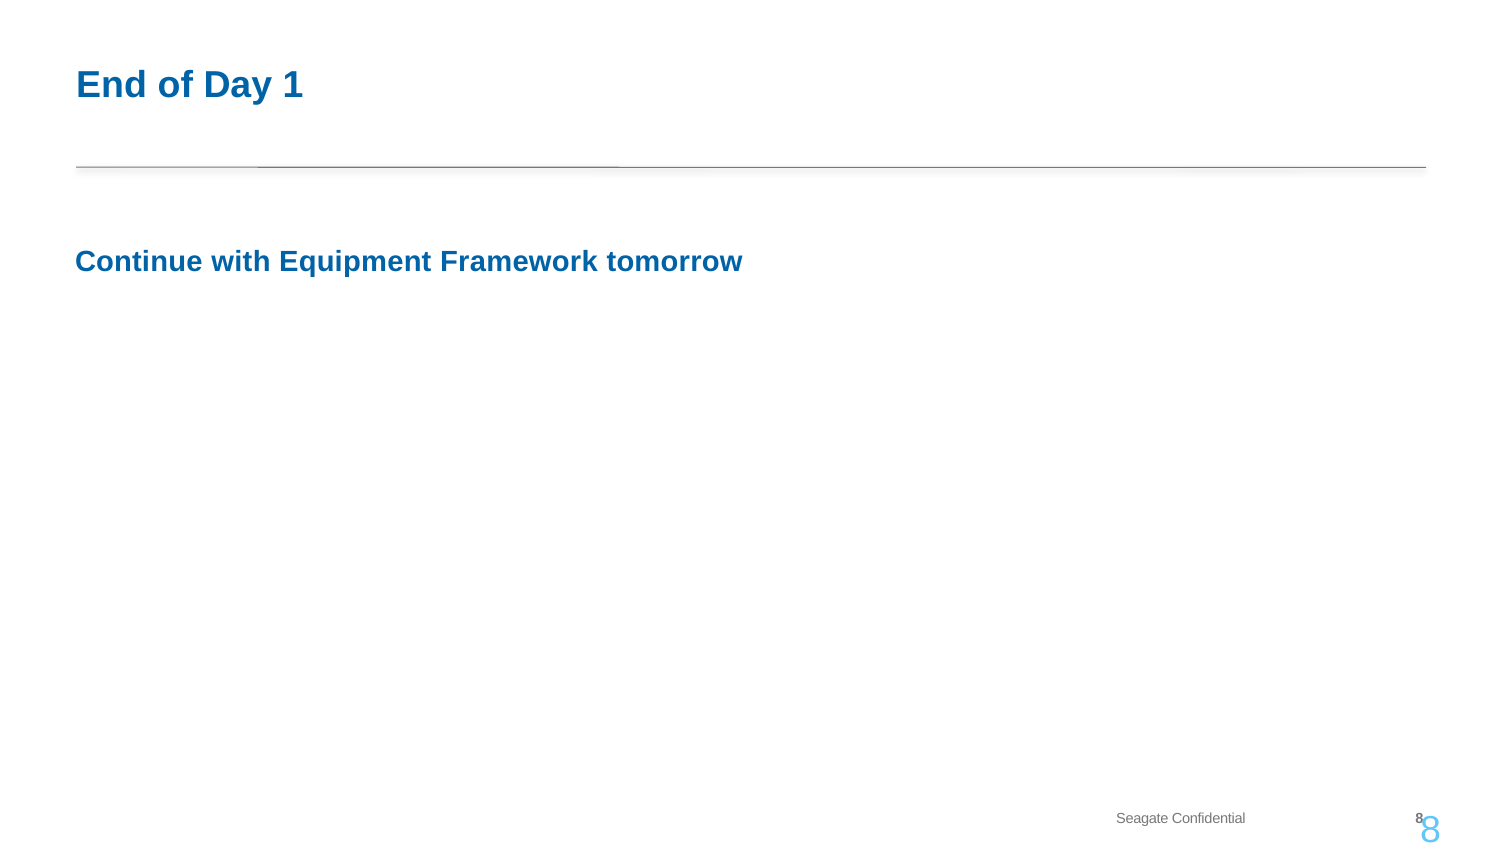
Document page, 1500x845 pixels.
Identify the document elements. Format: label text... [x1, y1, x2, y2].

list Continue with Equipment Framework tomorrow [75, 242, 1275, 772]
slide_number 8 [1405, 797, 1500, 830]
title End of Day 1 [76, 0, 1275, 105]
